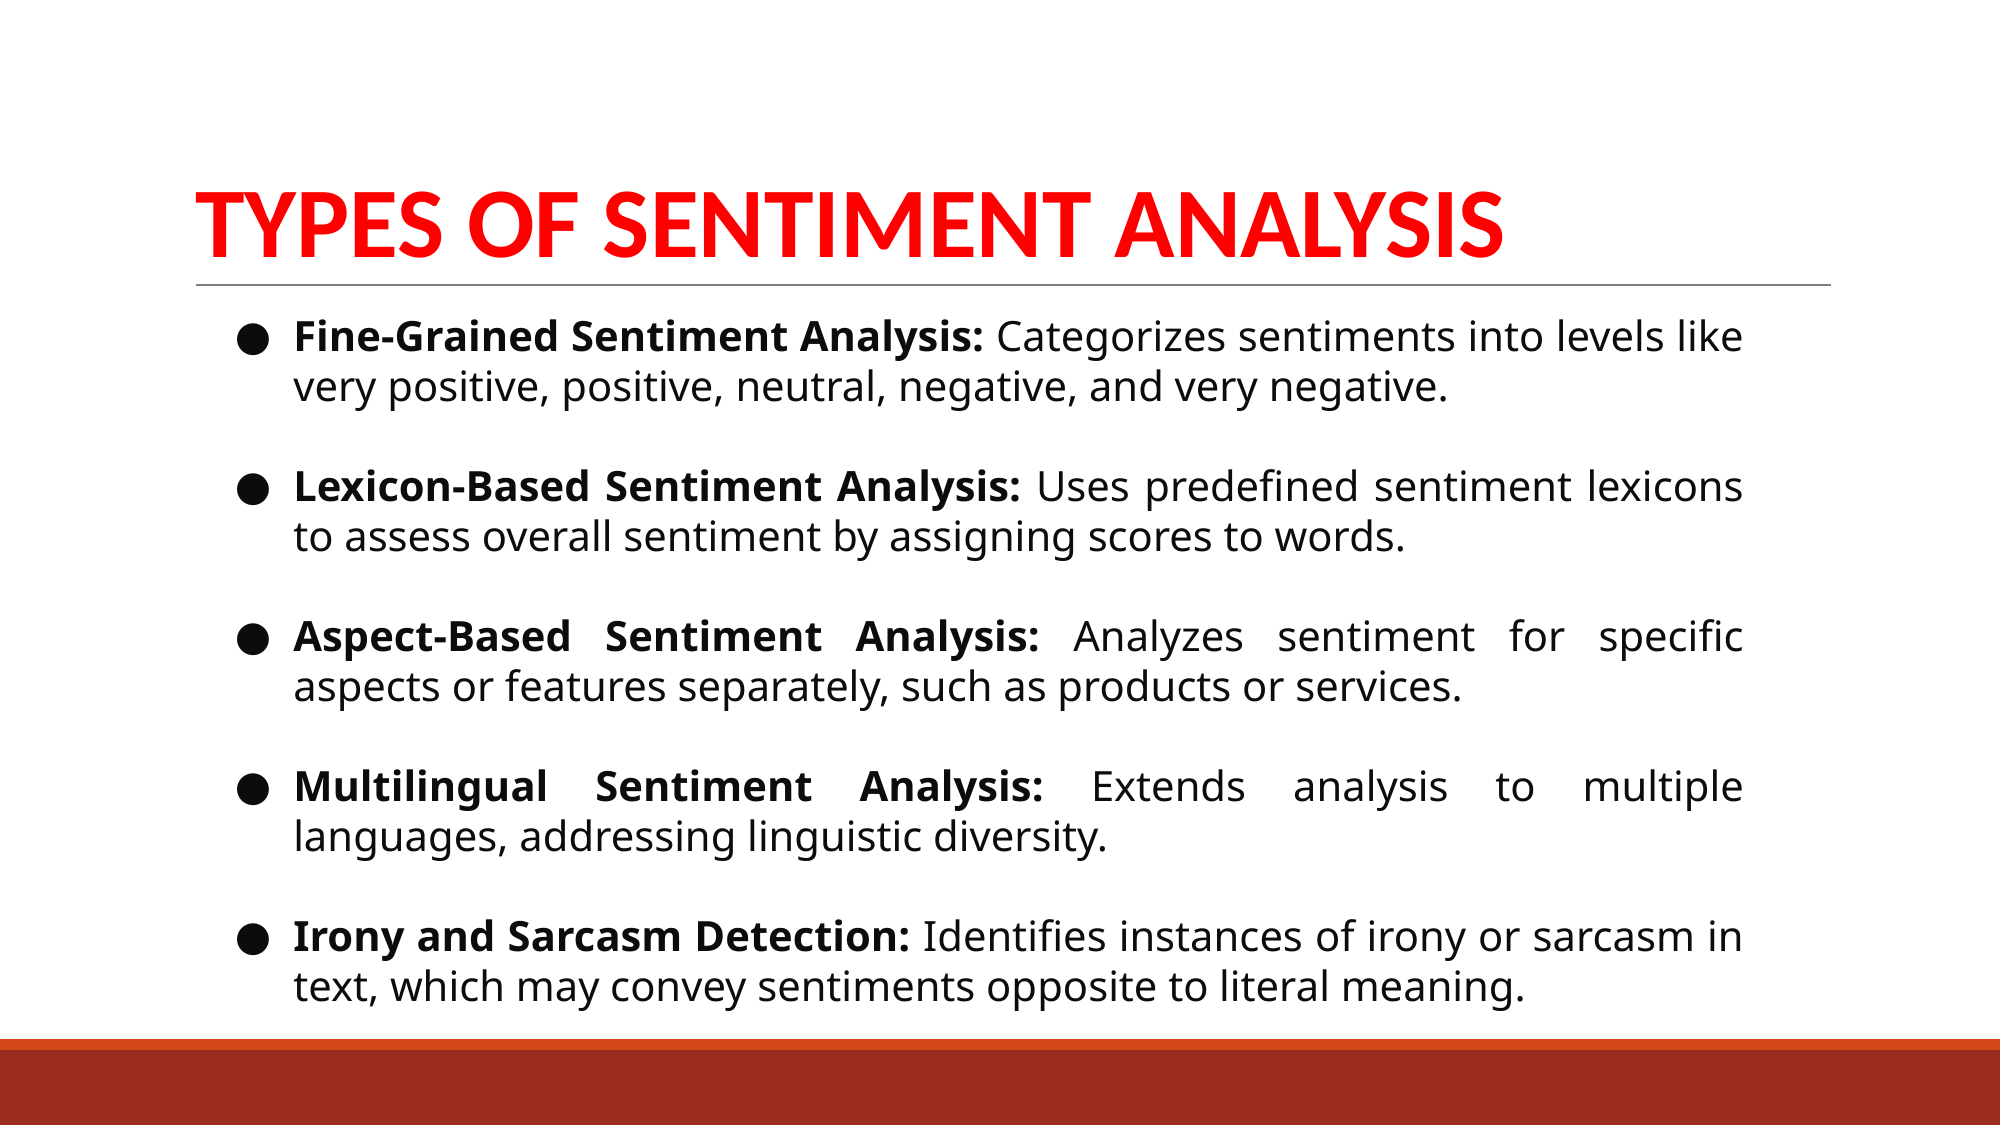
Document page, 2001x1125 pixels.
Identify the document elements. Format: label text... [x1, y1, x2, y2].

title TYPES OF SENTIMENT ANALYSIS [180, 47, 1830, 285]
text_box Fine-Grained Sentiment Analysis: Categorizes sentiments into levels like very positive, positive, neutral, negative, and very negative. Lexicon-Based Sentiment Analysis: Uses predefined sentiment lexicons to assess overall sentiment by assigning scores to words. Aspect-Based Sentiment Analysis: Analyzes sentiment for specific aspects or features separately, such as products or services. Multilingual Sentiment Analysis: Extends analysis to multiple languages, addressing linguistic diversity. Irony and Sarcasm Detection: Identifies instances of irony or sarcasm in text, which may convey sentiments opposite to literal meaning. [203, 301, 1760, 1068]
